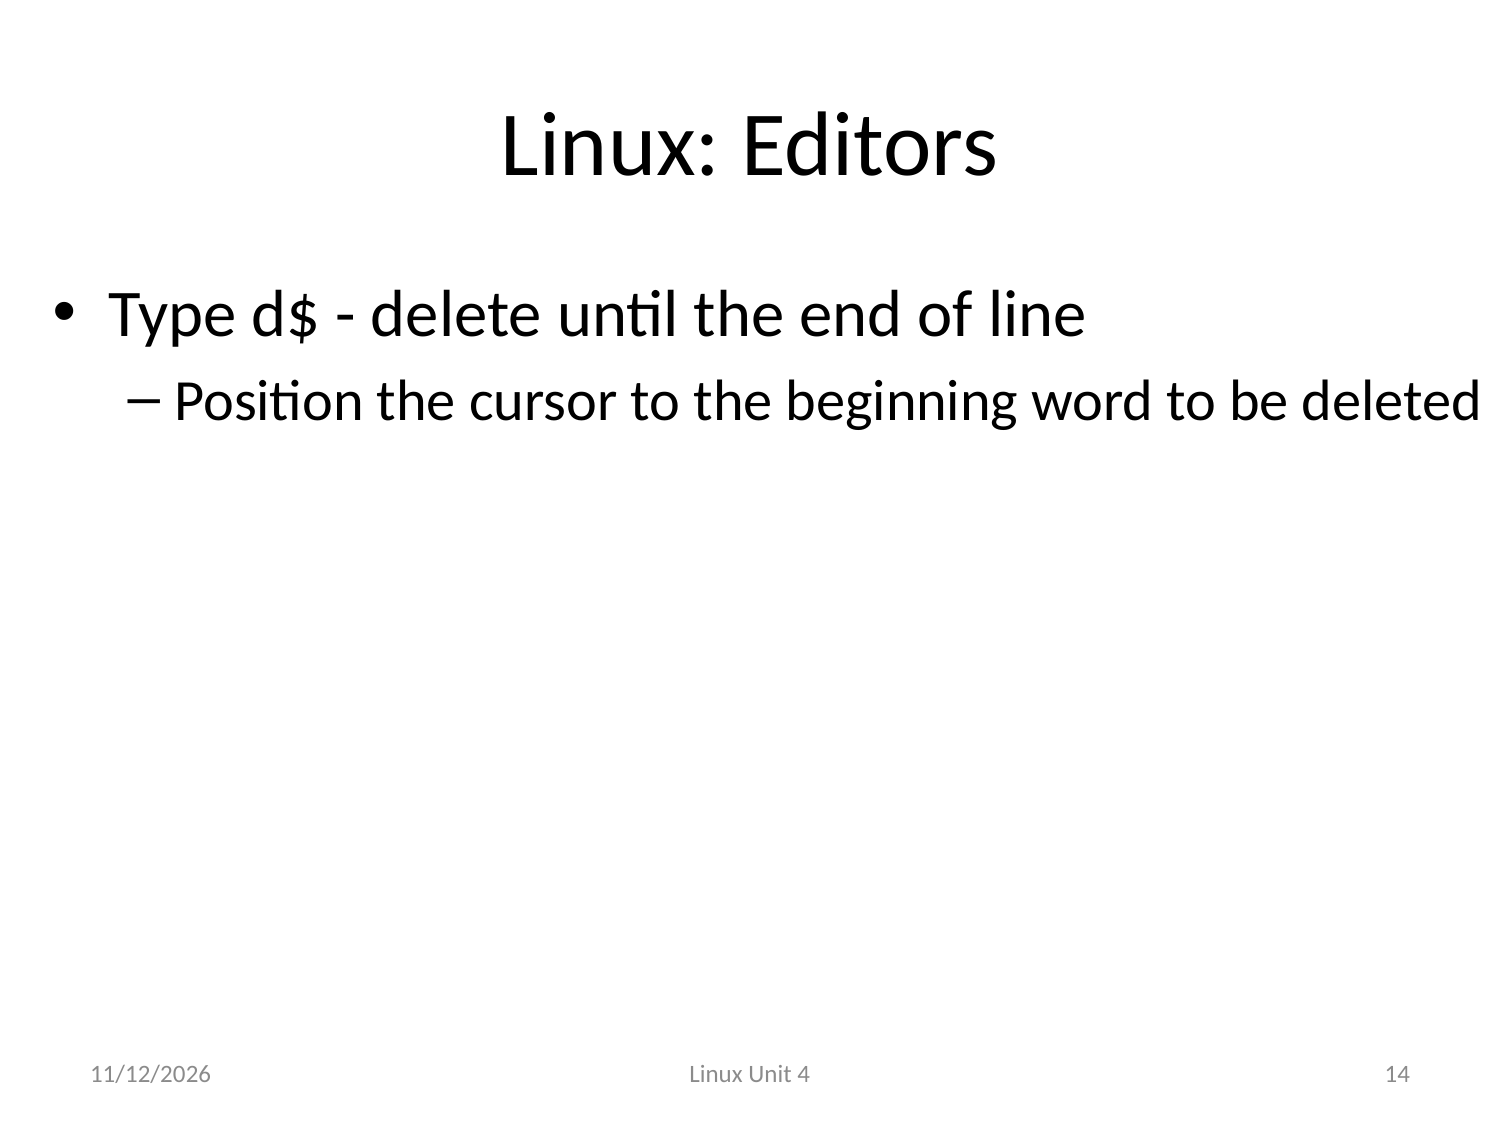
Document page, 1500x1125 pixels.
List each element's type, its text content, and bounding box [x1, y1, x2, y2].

footer Linux Unit 4 [512, 1042, 988, 1103]
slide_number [75, 1042, 425, 1103]
slide_number 14 [1074, 1042, 1425, 1103]
list Type d$ - delete until the end of line Position the cursor to the beginning word to be deleted [37, 262, 1500, 725]
title Linux: Editors [75, 45, 1425, 233]
